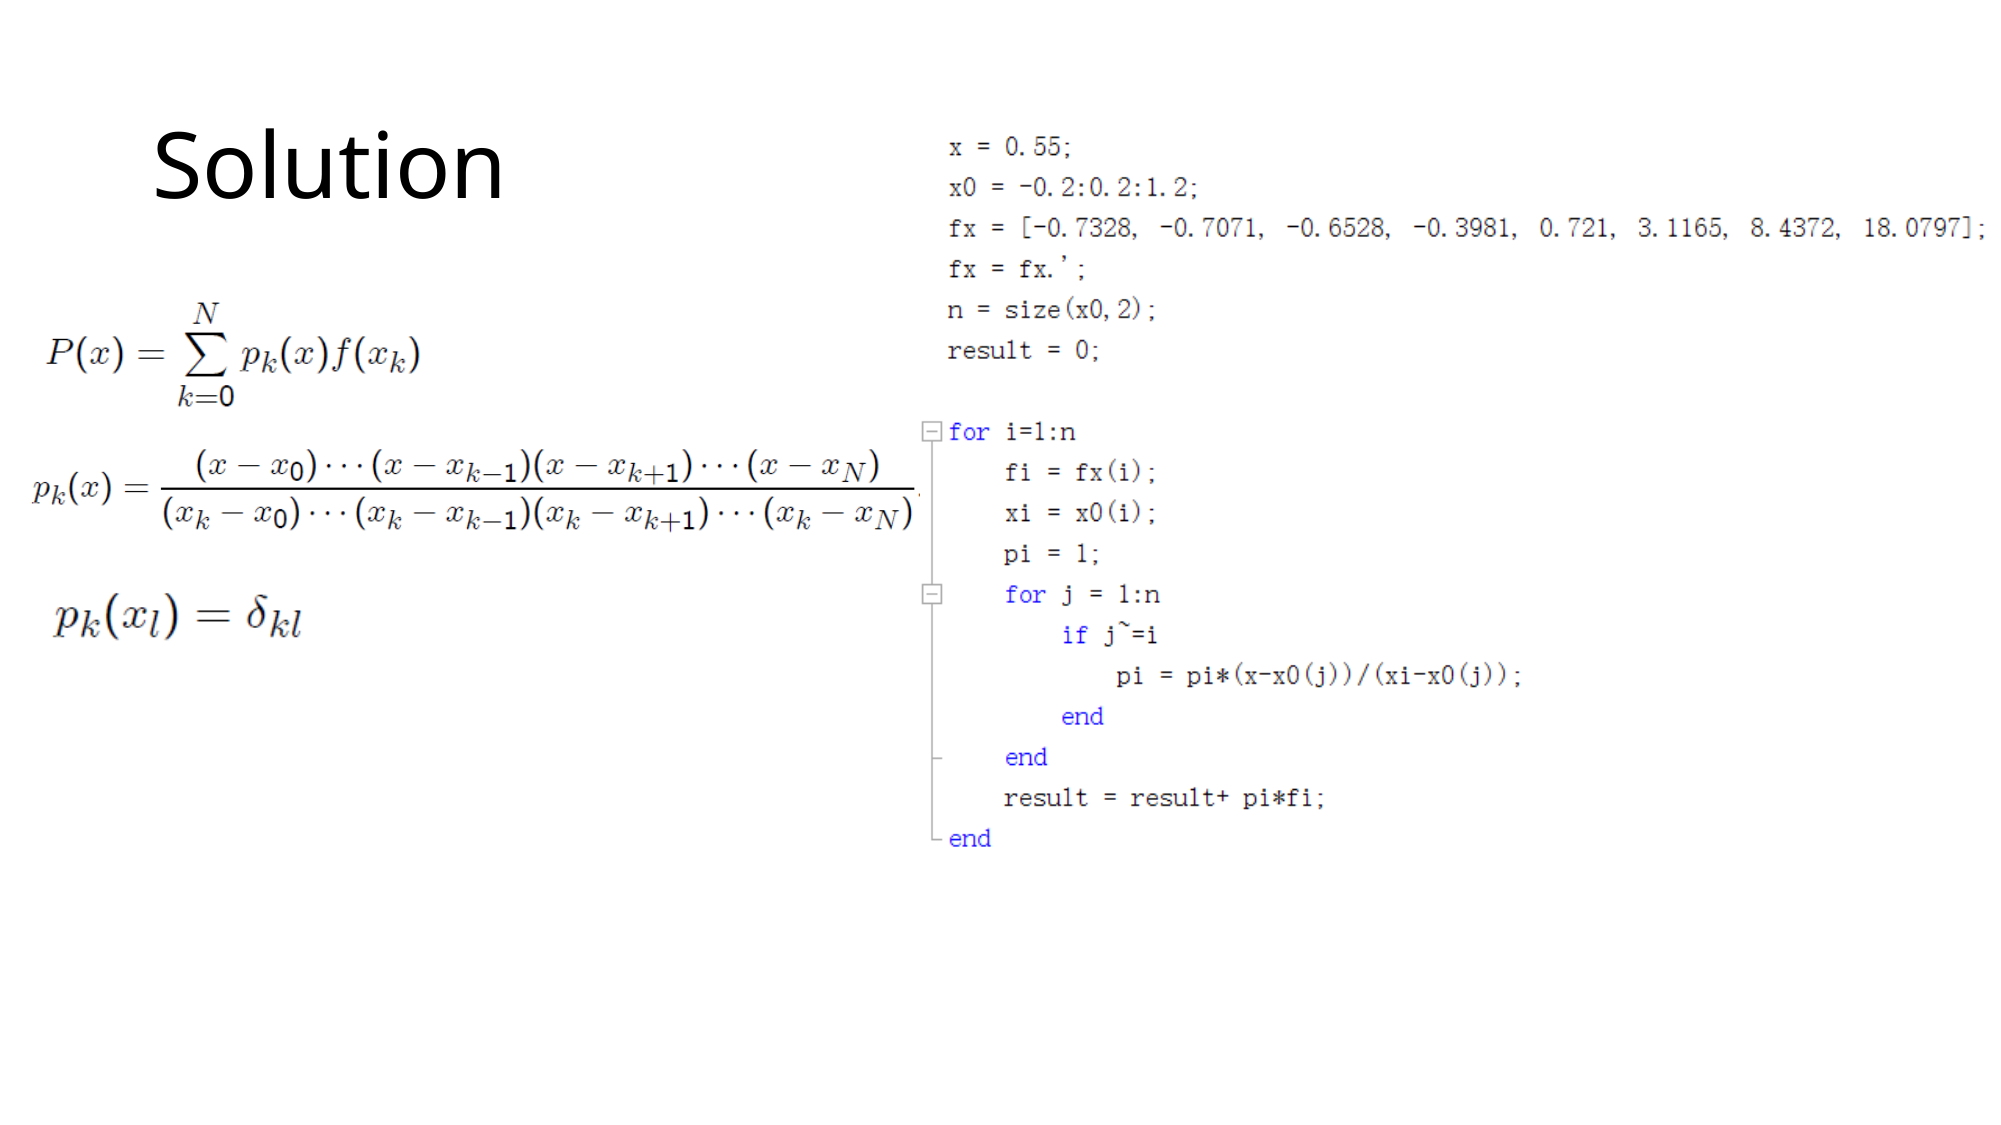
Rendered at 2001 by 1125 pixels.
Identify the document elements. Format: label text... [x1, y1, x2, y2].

title Solution [137, 59, 1863, 278]
picture [919, 129, 2000, 861]
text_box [22, 279, 920, 653]
